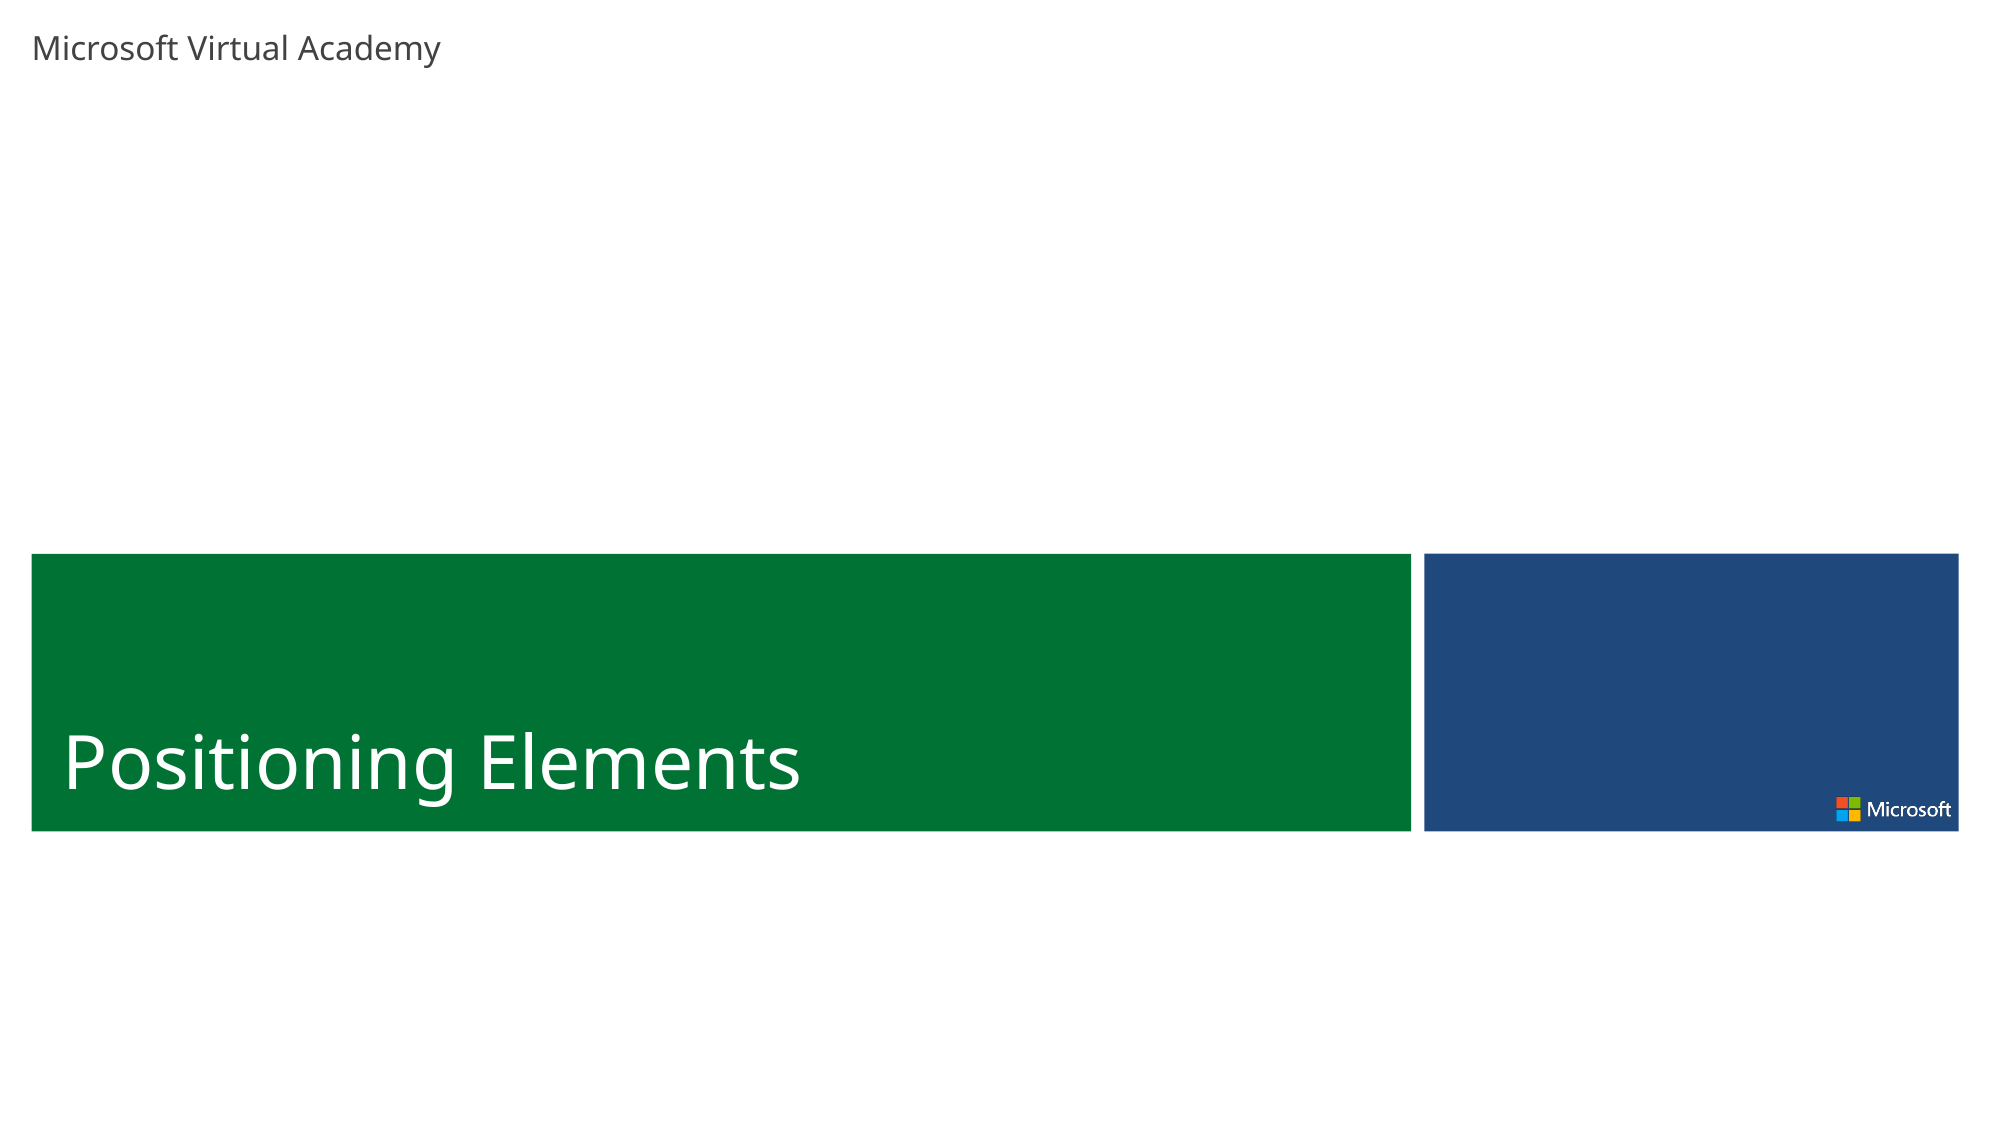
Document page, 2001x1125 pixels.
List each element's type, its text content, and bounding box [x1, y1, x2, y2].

list Positioning Elements [47, 568, 1396, 813]
picture [1834, 790, 1956, 827]
